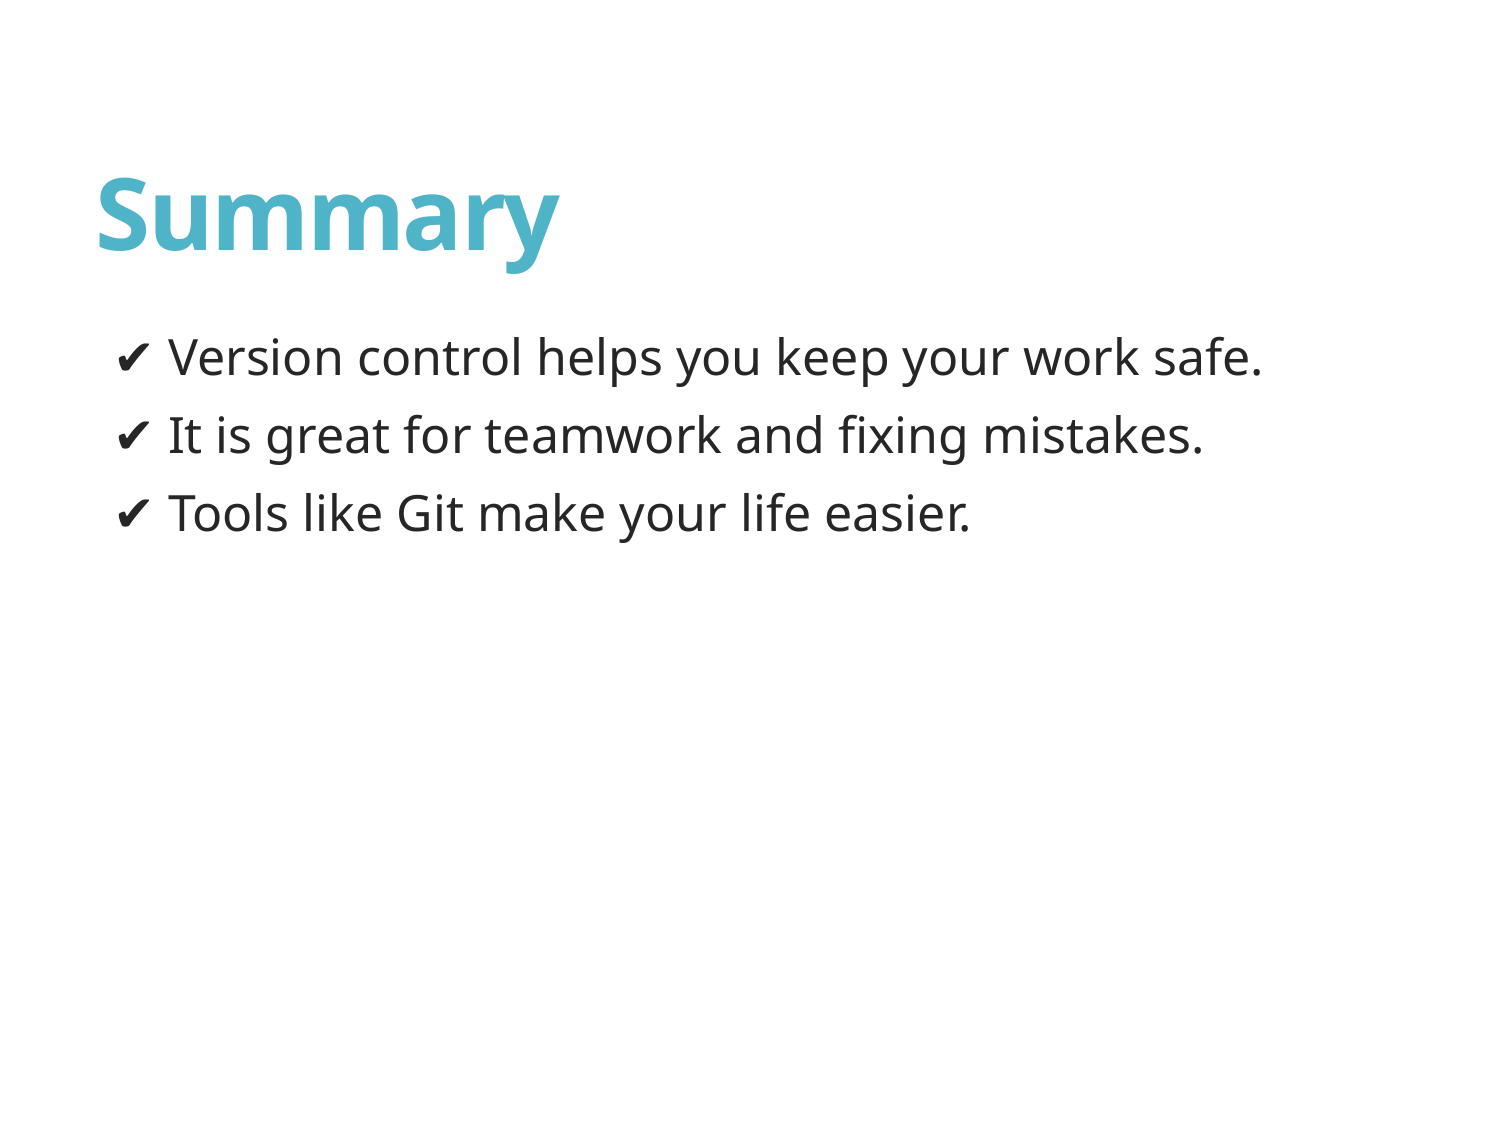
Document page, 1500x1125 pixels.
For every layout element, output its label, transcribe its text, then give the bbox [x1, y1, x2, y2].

list ✔ Version control helps you keep your work safe. ✔ It is great for teamwork and fixing mistakes. ✔ Tools like Git make your life easier. [83, 326, 1407, 945]
title Summary [80, 81, 1407, 354]
